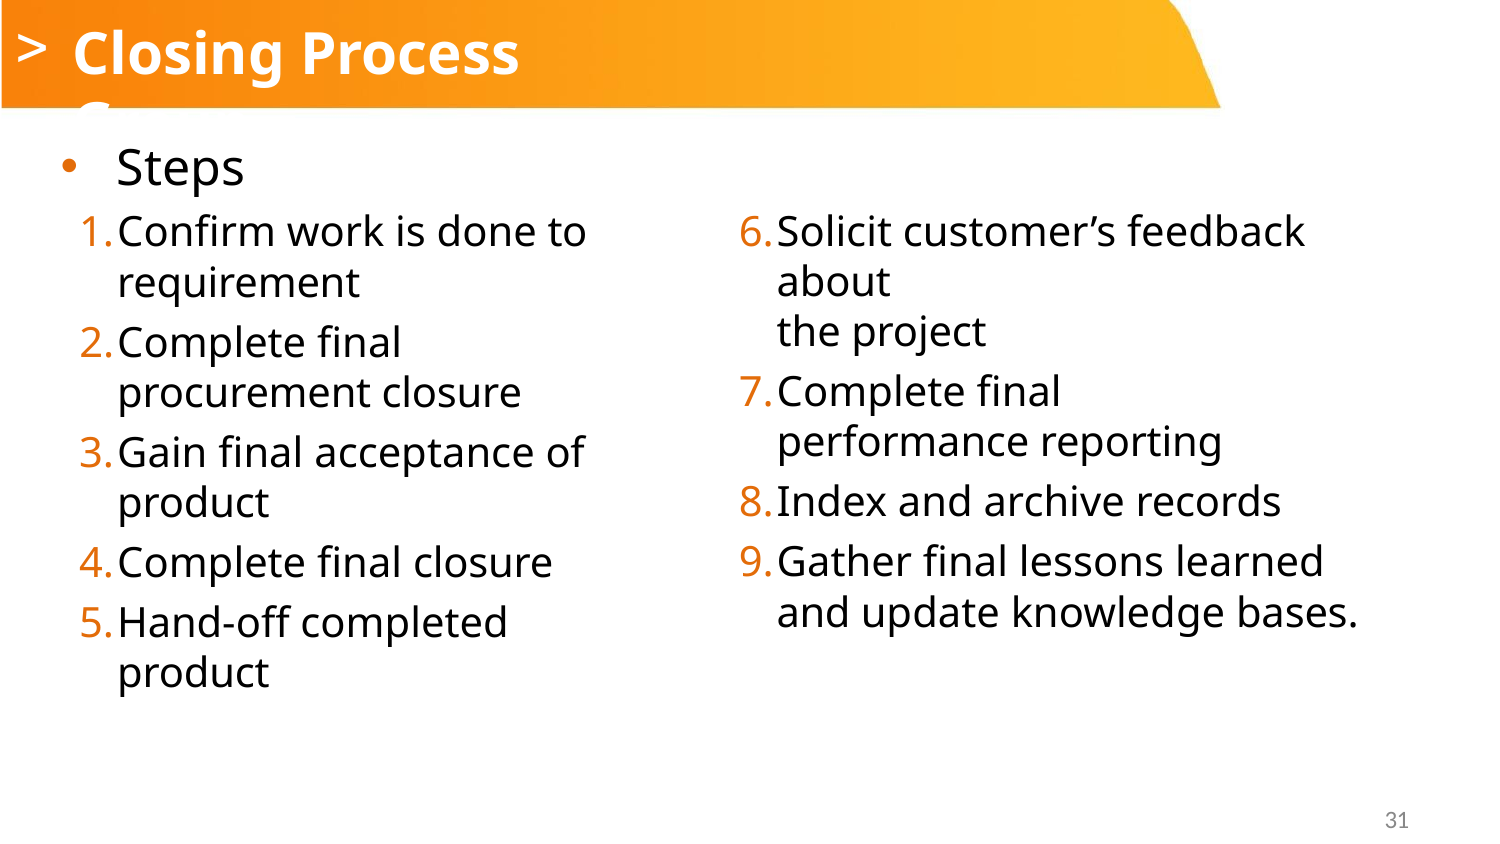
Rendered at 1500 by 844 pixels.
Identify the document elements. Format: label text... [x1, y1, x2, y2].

picture [1, 0, 1224, 119]
slide_number 31 [1378, 807, 1419, 844]
text_box Solicit customer’s feedback about the project Complete final performance reporting Index and archive records Gather final lessons learned and update knowledge bases. [736, 203, 1397, 636]
title Closing Process Group [12, 14, 688, 158]
text_box Steps Confirm work is done to requirement Complete final procurement closure Gain final acceptance of product Complete final closure Hand-off completed product [58, 121, 650, 696]
